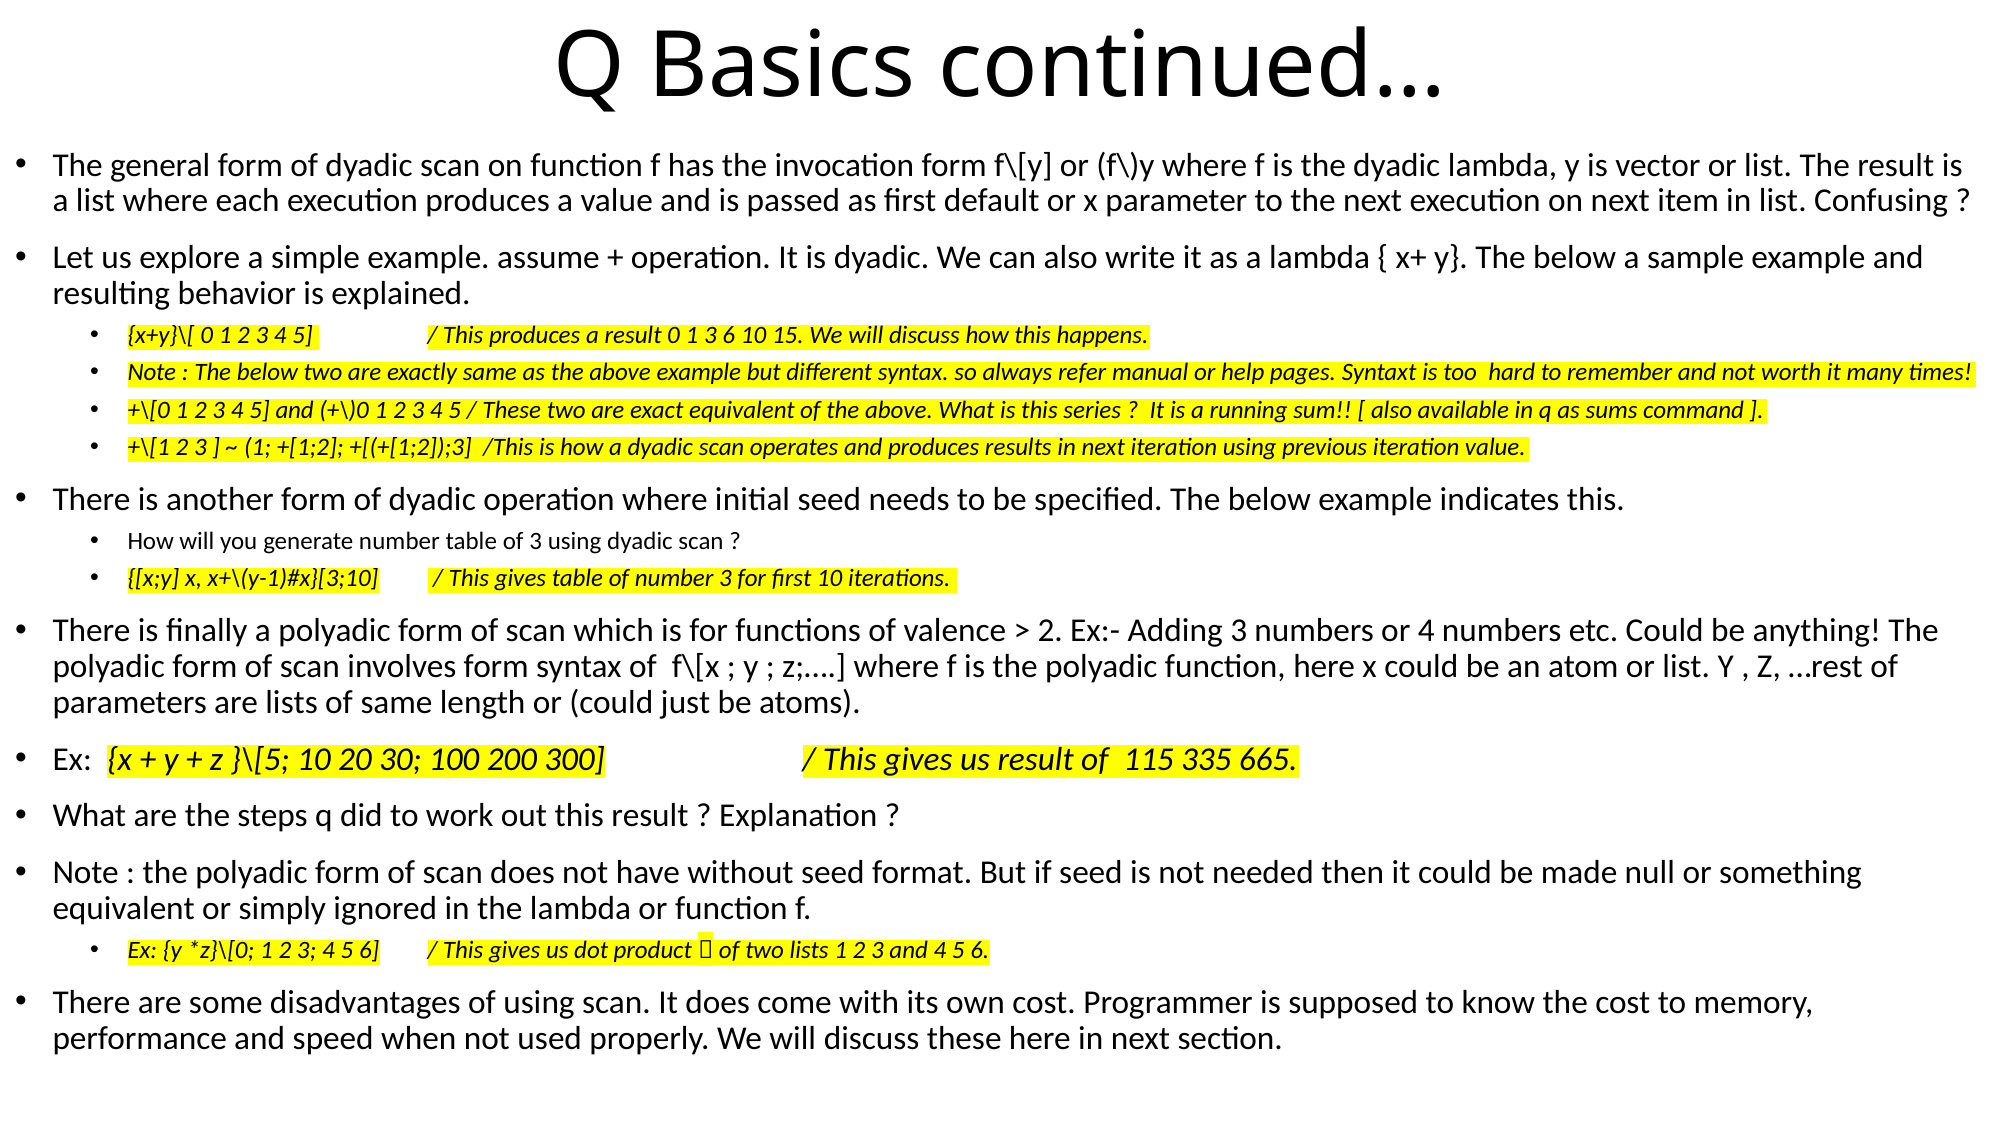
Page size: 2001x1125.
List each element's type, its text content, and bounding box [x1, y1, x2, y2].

title Q Basics continued… [0, 0, 2000, 134]
list The general form of dyadic scan on function f has the invocation form f\[y] or (f\)y where f is the dyadic lambda, y is vector or list. The result is a list where each execution produces a value and is passed as first default or x parameter to the next execution on next item in list. Confusing ? Let us explore a simple example. assume + operation. It is dyadic. We can also write it as a lambda { x+ y}. The below a sample example and resulting behavior is explained. {x+y}\[ 0 1 2 3 4 5] / This produces a result 0 1 3 6 10 15. We will discuss how this happens. Note : The below two are exactly same as the above example but different syntax. so always refer manual or help pages. Syntaxt is too hard to remember and not worth it many times! +\[0 1 2 3 4 5] and (+\)0 1 2 3 4 5 / These two are exact equivalent of the above. What is this series ? It is a running sum!! [ also available in q as sums command ]. +\[1 2 3 ] ~ (1; +[1;2]; +[(+[1;2]);3] /This is how a dyadic scan operates and produces results in next iteration using previous iteration value. There is another form of dyadic operation where initial seed needs to be specified. The below example indicates this. How will you generate number table of 3 using dyadic scan ? {[x;y] x, x+\(y-1)#x}[3;10] / This gives table of number 3 for first 10 iterations. There is finally a polyadic form of scan which is for functions of valence > 2. Ex:- Adding 3 numbers or 4 numbers etc. Could be anything! The polyadic form of scan involves form syntax of f\[x ; y ; z;….] where f is the polyadic function, here x could be an atom or list. Y , Z, …rest of parameters are lists of same length or (could just be atoms). Ex: {x + y + z }\[5; 10 20 30; 100 200 300] / This gives us result of 115 335 665. What are the steps q did to work out this result ? Explanation ? Note : the polyadic form of scan does not have without seed format. But if seed is not needed then it could be made null or something equivalent or simply ignored in the lambda or function f. Ex: {y *z}\[0; 1 2 3; 4 5 6] / This gives us dot product  of two lists 1 2 3 and 4 5 6. There are some disadvantages of using scan. It does come with its own cost. Programmer is supposed to know the cost to memory, performance and speed when not used properly. We will discuss these here in next section. [0, 139, 2000, 1125]
